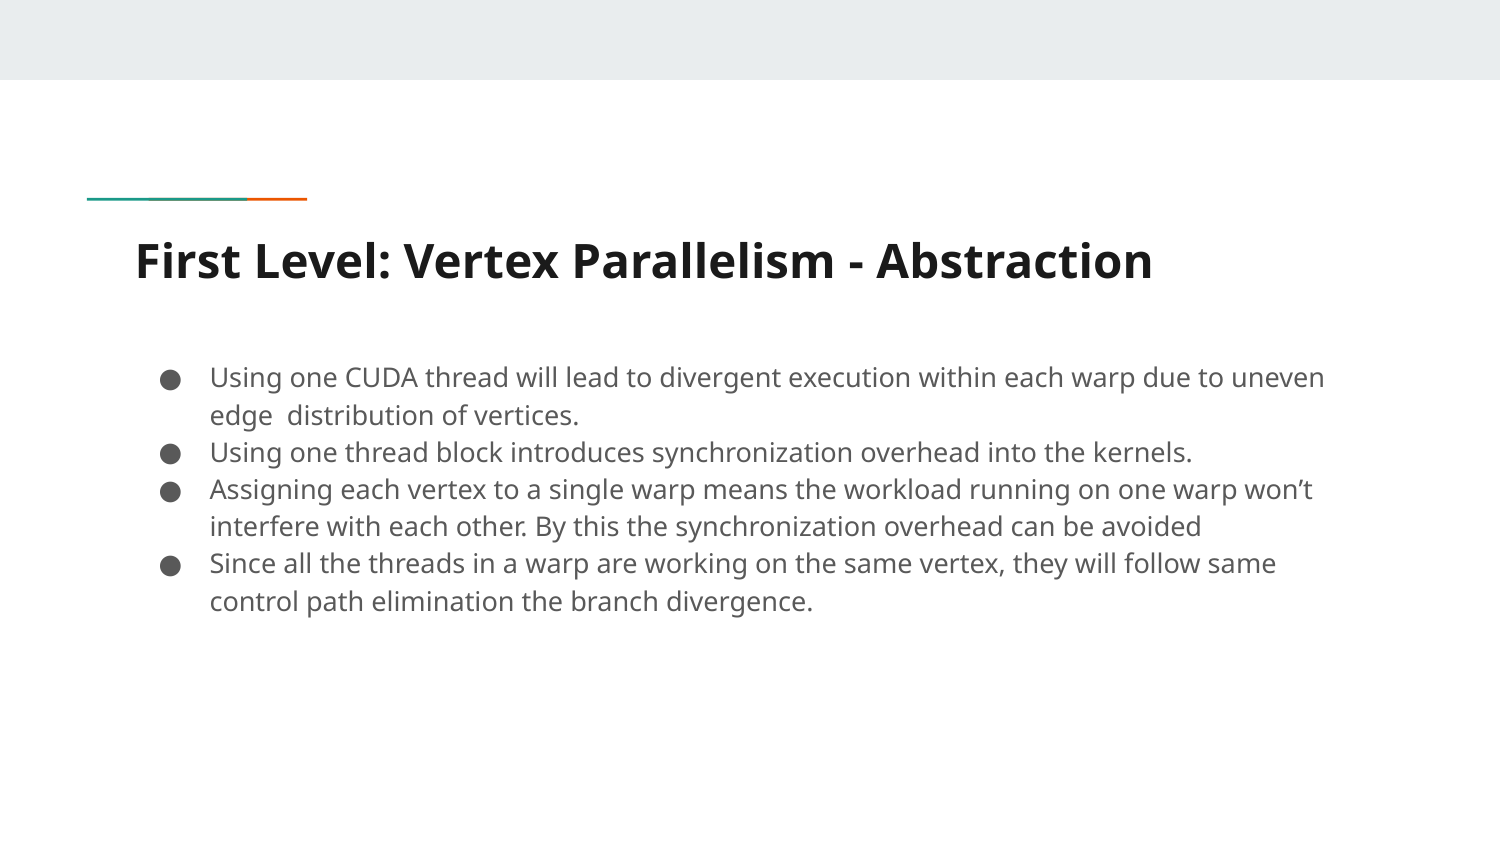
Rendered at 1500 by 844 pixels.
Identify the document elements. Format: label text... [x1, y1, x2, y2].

title First Level: Vertex Parallelism - Abstraction [119, 216, 1381, 305]
list Using one CUDA thread will lead to divergent execution within each warp due to uneven edge distribution of vertices. Using one thread block introduces synchronization overhead into the kernels. Assigning each vertex to a single warp means the workload running on one warp won’t interfere with each other. By this the synchronization overhead can be avoided Since all the threads in a warp are working on the same vertex, they will follow same control path elimination the branch divergence. [119, 341, 1381, 712]
